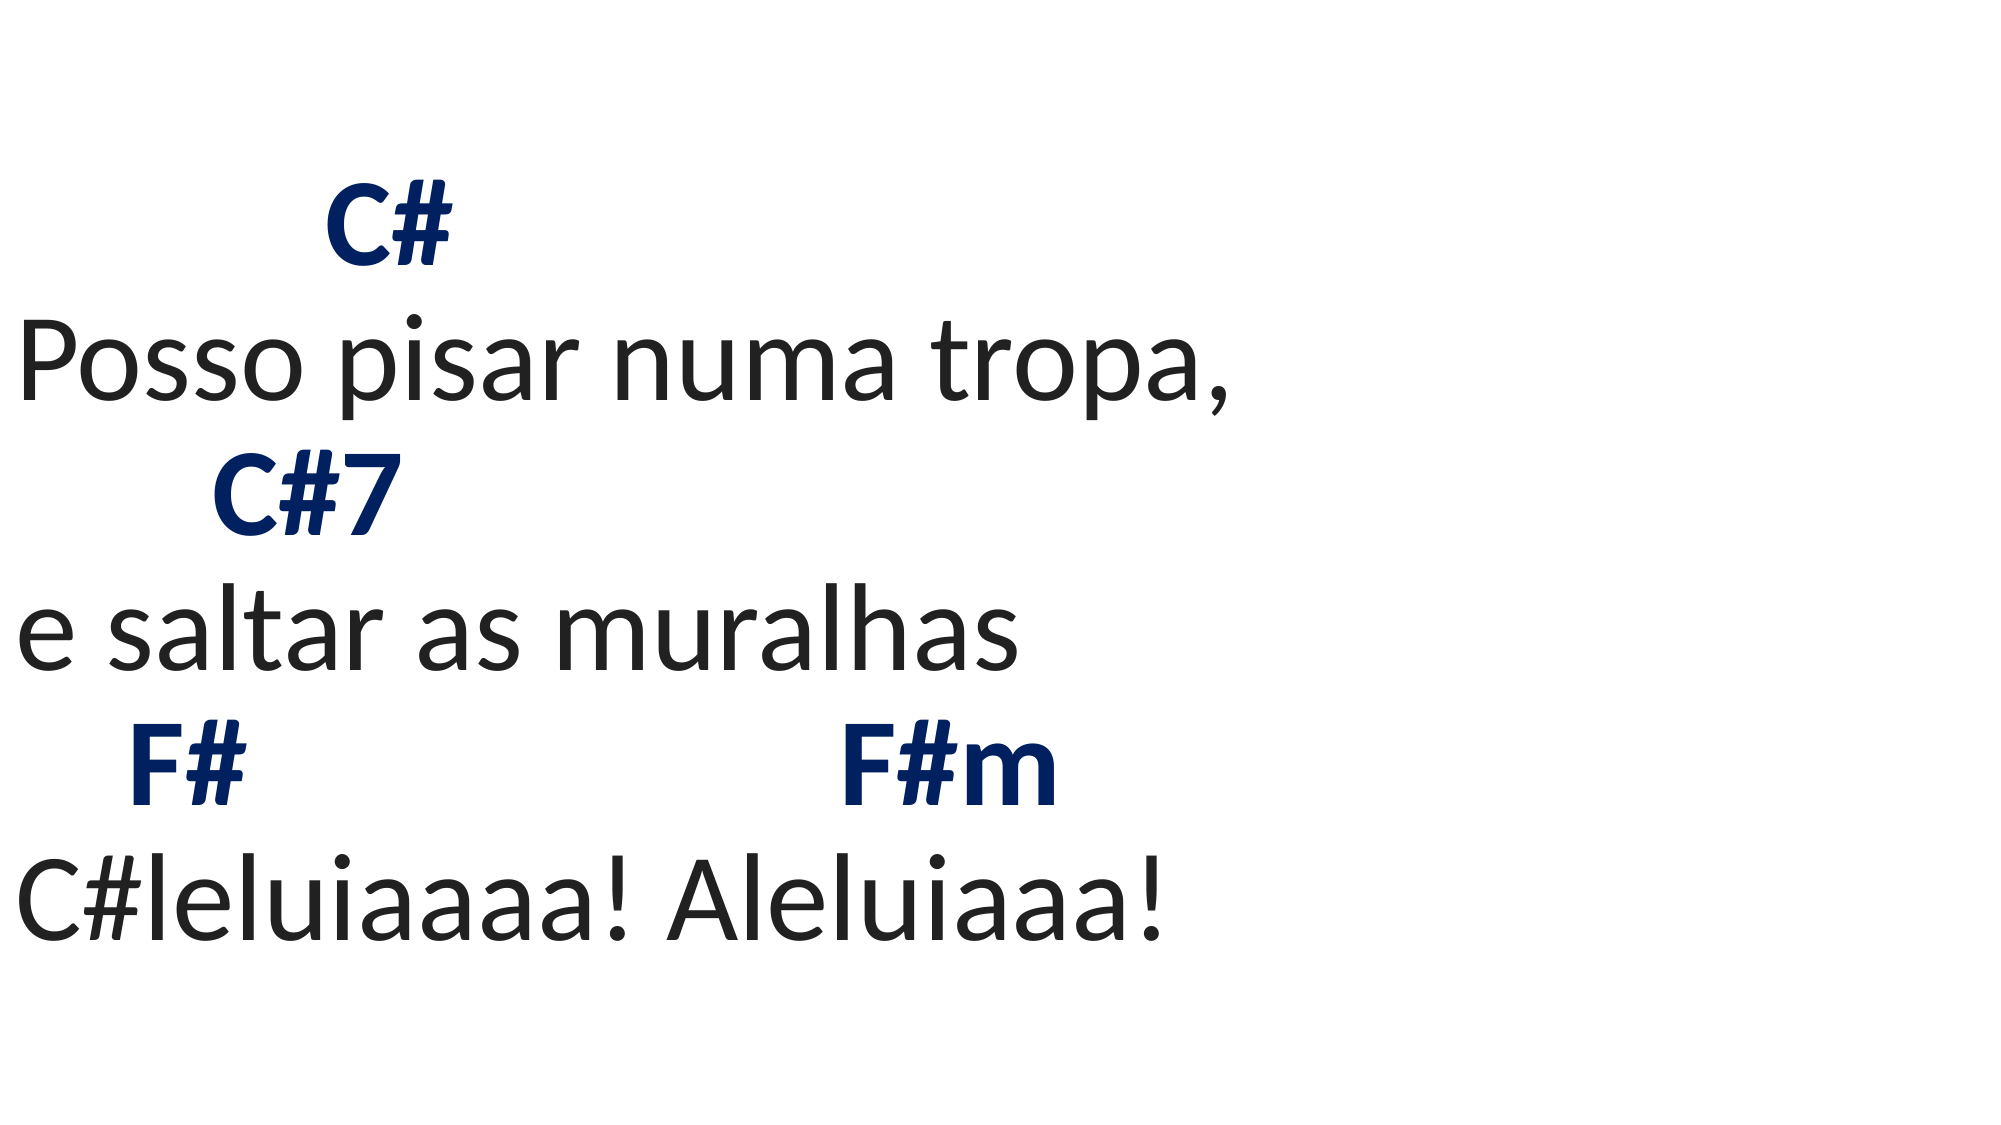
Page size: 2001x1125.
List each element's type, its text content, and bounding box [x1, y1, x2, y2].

title C# Posso pisar numa tropa, C#7 e saltar as muralhas F# F#m C#leluiaaaa! Aleluiaaa! [0, 0, 2000, 1125]
